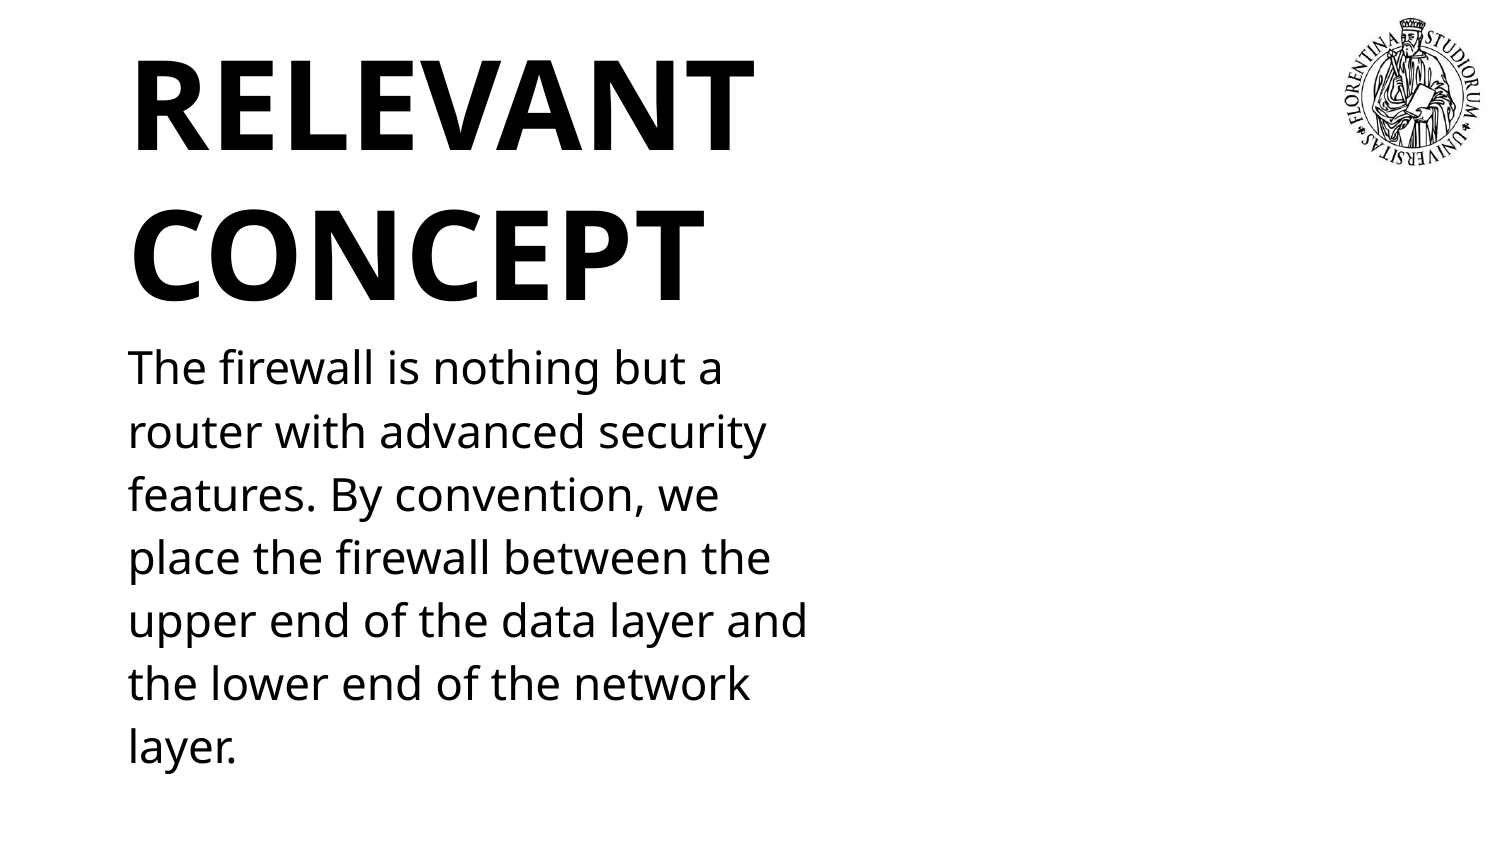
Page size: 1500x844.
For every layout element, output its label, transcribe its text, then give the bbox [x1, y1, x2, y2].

picture [1338, 11, 1485, 169]
title RELEVANT CONCEPT [112, 150, 840, 315]
subtitle The firewall is nothing but a router with advanced security features. By convention, we place the firewall between the upper end of the data layer and the lower end of the network layer. [112, 315, 840, 445]
